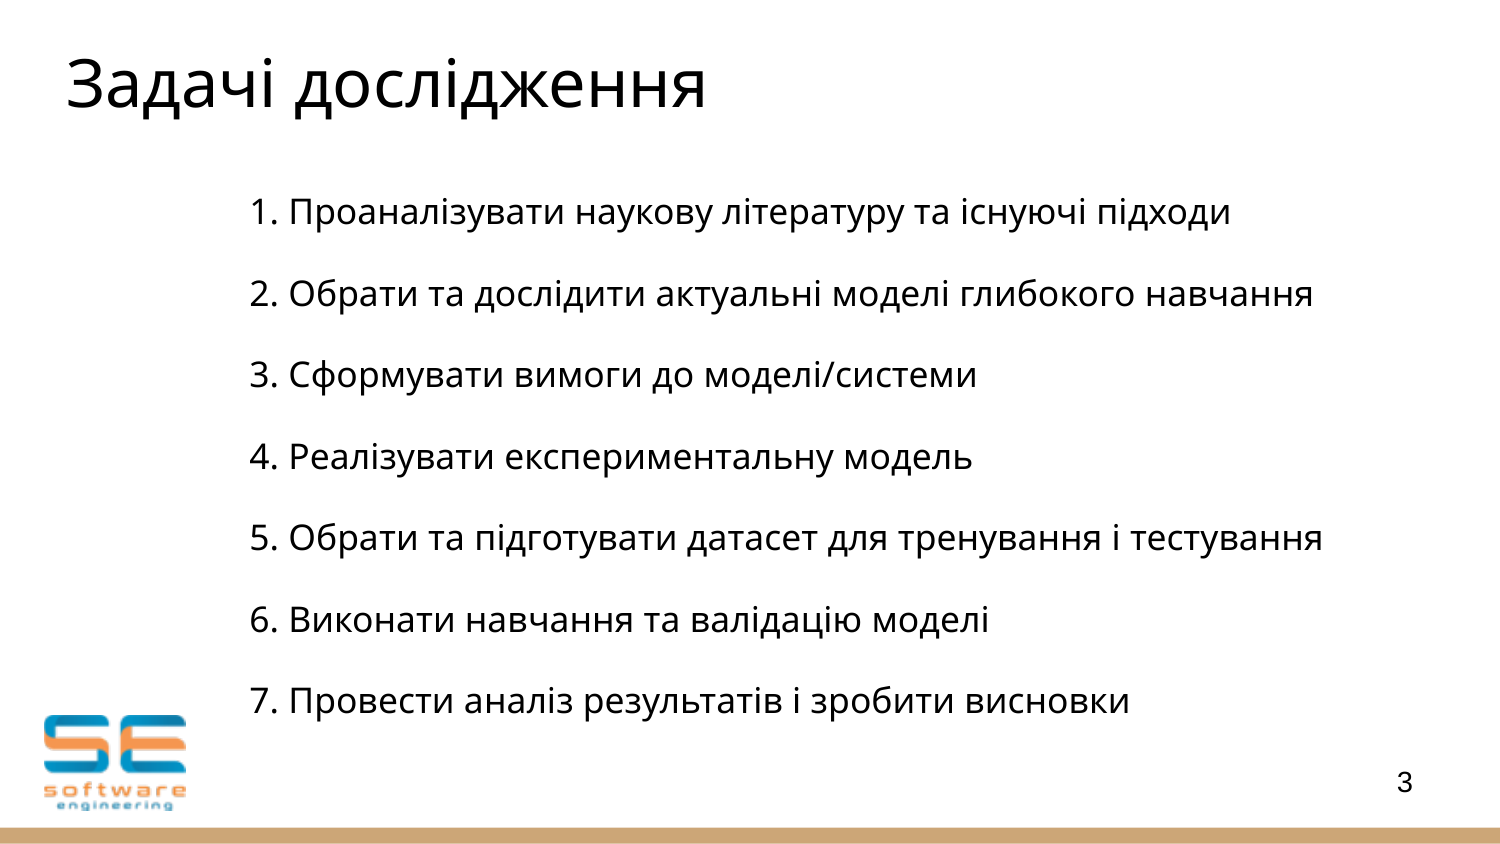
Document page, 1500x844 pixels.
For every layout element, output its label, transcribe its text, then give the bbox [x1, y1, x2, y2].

text_box 3 [1382, 755, 1500, 806]
list 1. Проаналізувати наукову літературу та існуючі підходи 2. Обрати та дослідити актуальні моделі глибокого навчання 3. Сформувати вимоги до моделі/системи 4. Реалізувати експериментальну модель 5. Обрати та підготувати датасет для тренування і тестування 6. Виконати навчання та валідацію моделі 7. Провести аналіз результатів і зробити висновки [234, 152, 1372, 830]
title Задачі дослідження [51, 0, 1449, 137]
picture [43, 714, 186, 811]
